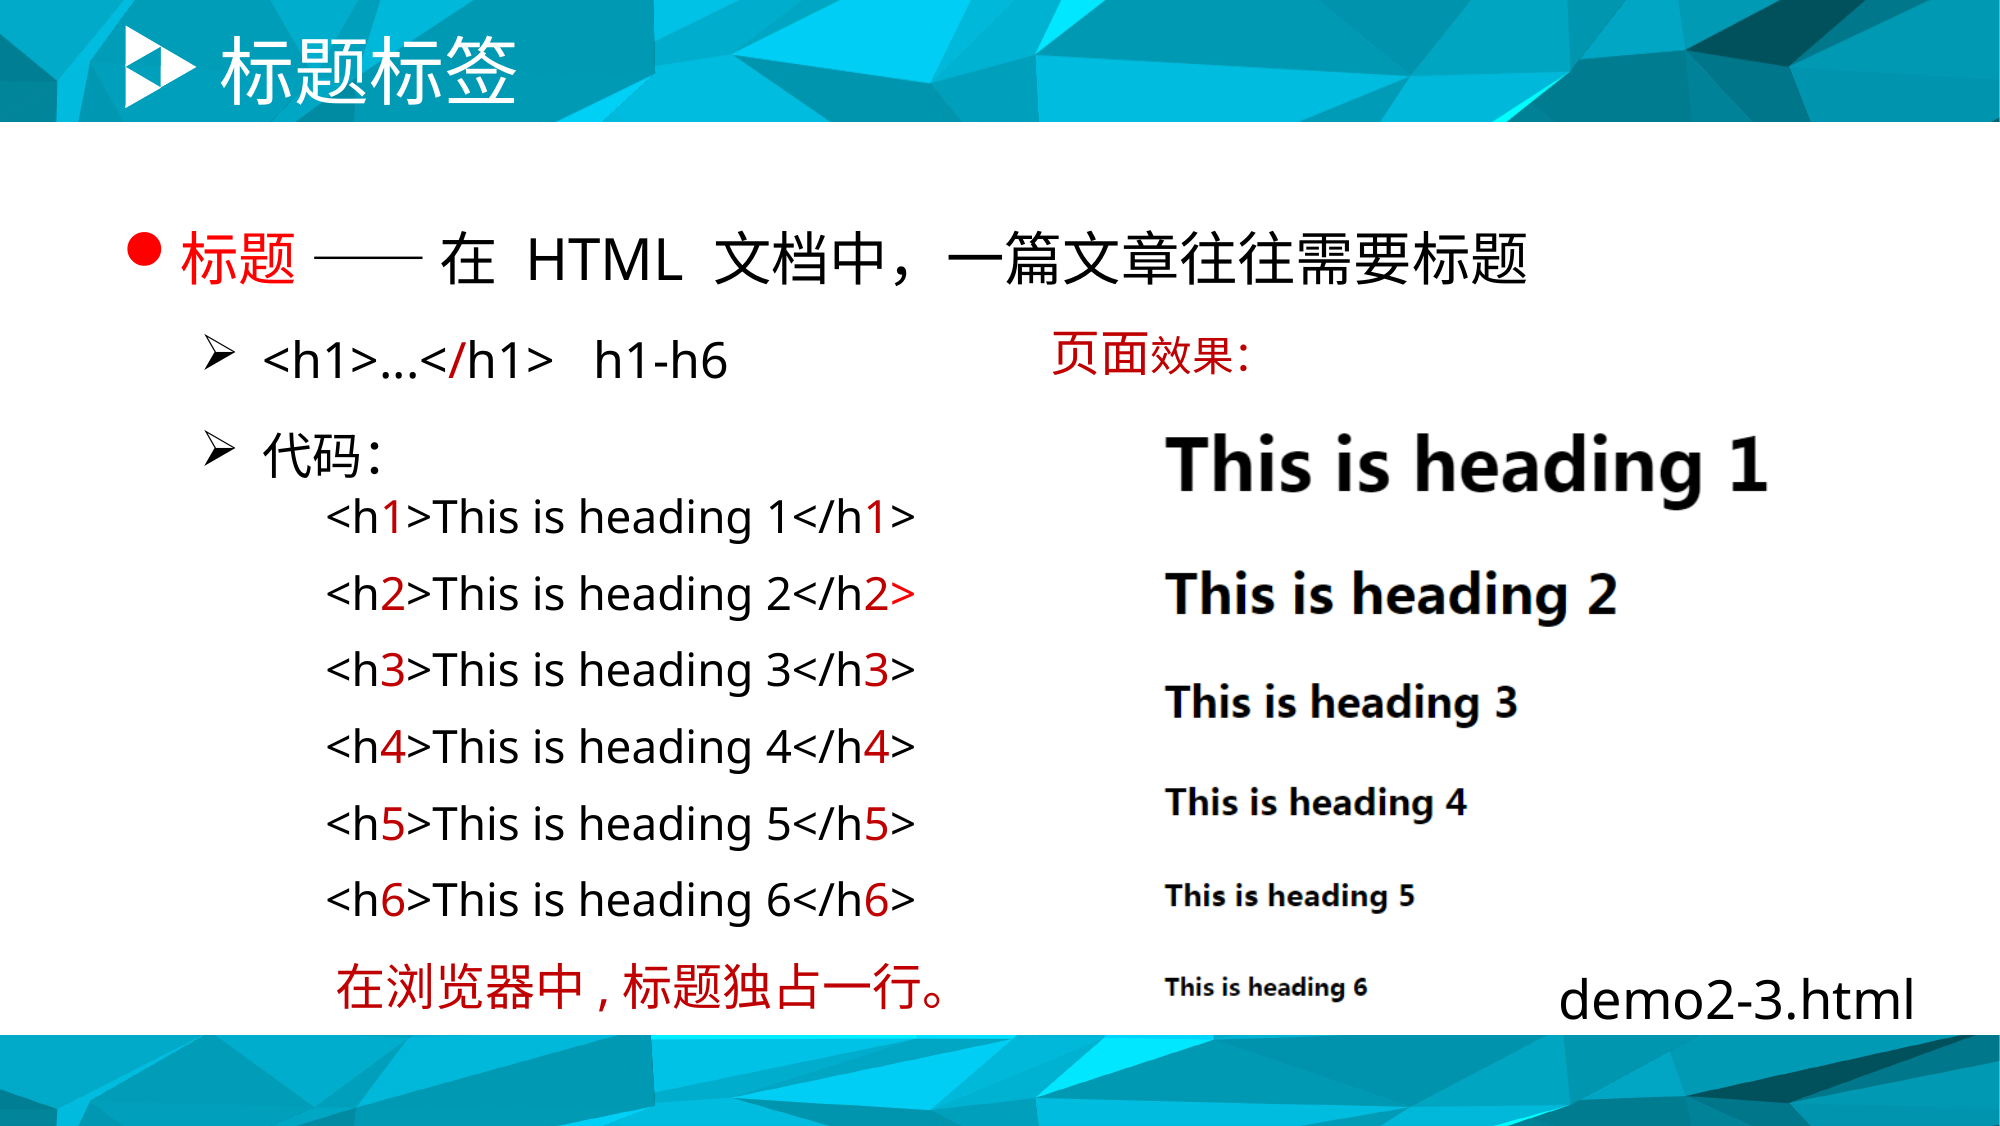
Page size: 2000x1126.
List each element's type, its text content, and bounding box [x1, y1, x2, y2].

text_box 页面效果： [1035, 314, 1291, 389]
picture [1153, 413, 1788, 1020]
text_box <h1>This is heading 1</h1> <h2>This is heading 2</h2> <h3>This is heading 3</h3> <h4>This is heading 4</h4> <h5>This is heading 5</h5> <h6>This is heading 6</h6> [310, 480, 1036, 1012]
list 标题 —— 在 HTML 文档中，一篇文章往往需要标题 <h1>...</h1> h1-h6 代码： [104, 178, 1927, 978]
text_box 在浏览器中,标题独占一行。 [320, 947, 988, 1023]
title 标题标签 [201, 24, 1927, 127]
picture [0, 0, 2000, 122]
picture [0, 1035, 2000, 1126]
text_box demo2-3.html [1540, 956, 1936, 1040]
